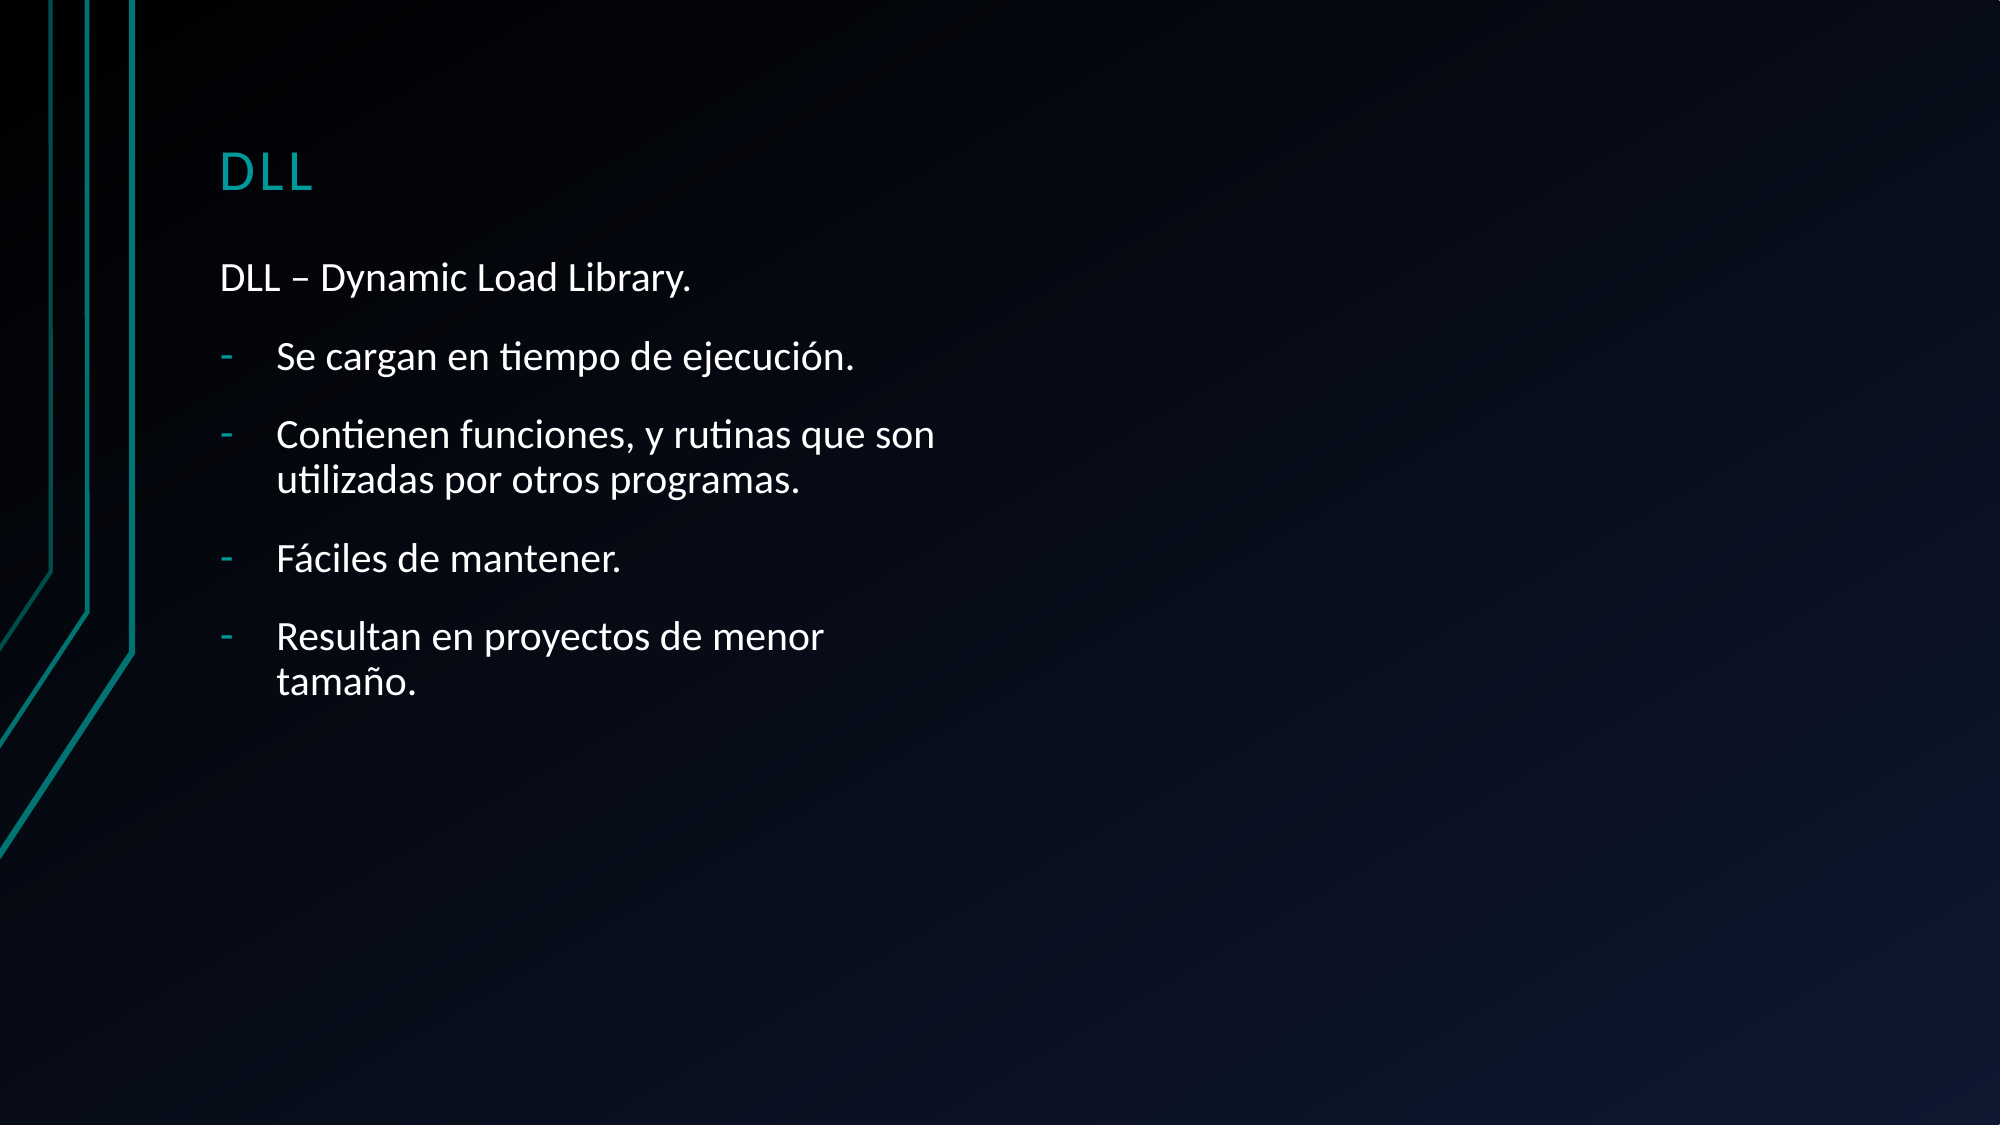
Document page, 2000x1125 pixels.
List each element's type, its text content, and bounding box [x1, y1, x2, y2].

list DLL – Dynamic Load Library. Se cargan en tiempo de ejecución. Contienen funciones, y rutinas que son utilizadas por otros programas. Fáciles de mantener. Resultan en proyectos de menor tamaño. [199, 245, 975, 900]
title Dll [199, 99, 838, 214]
